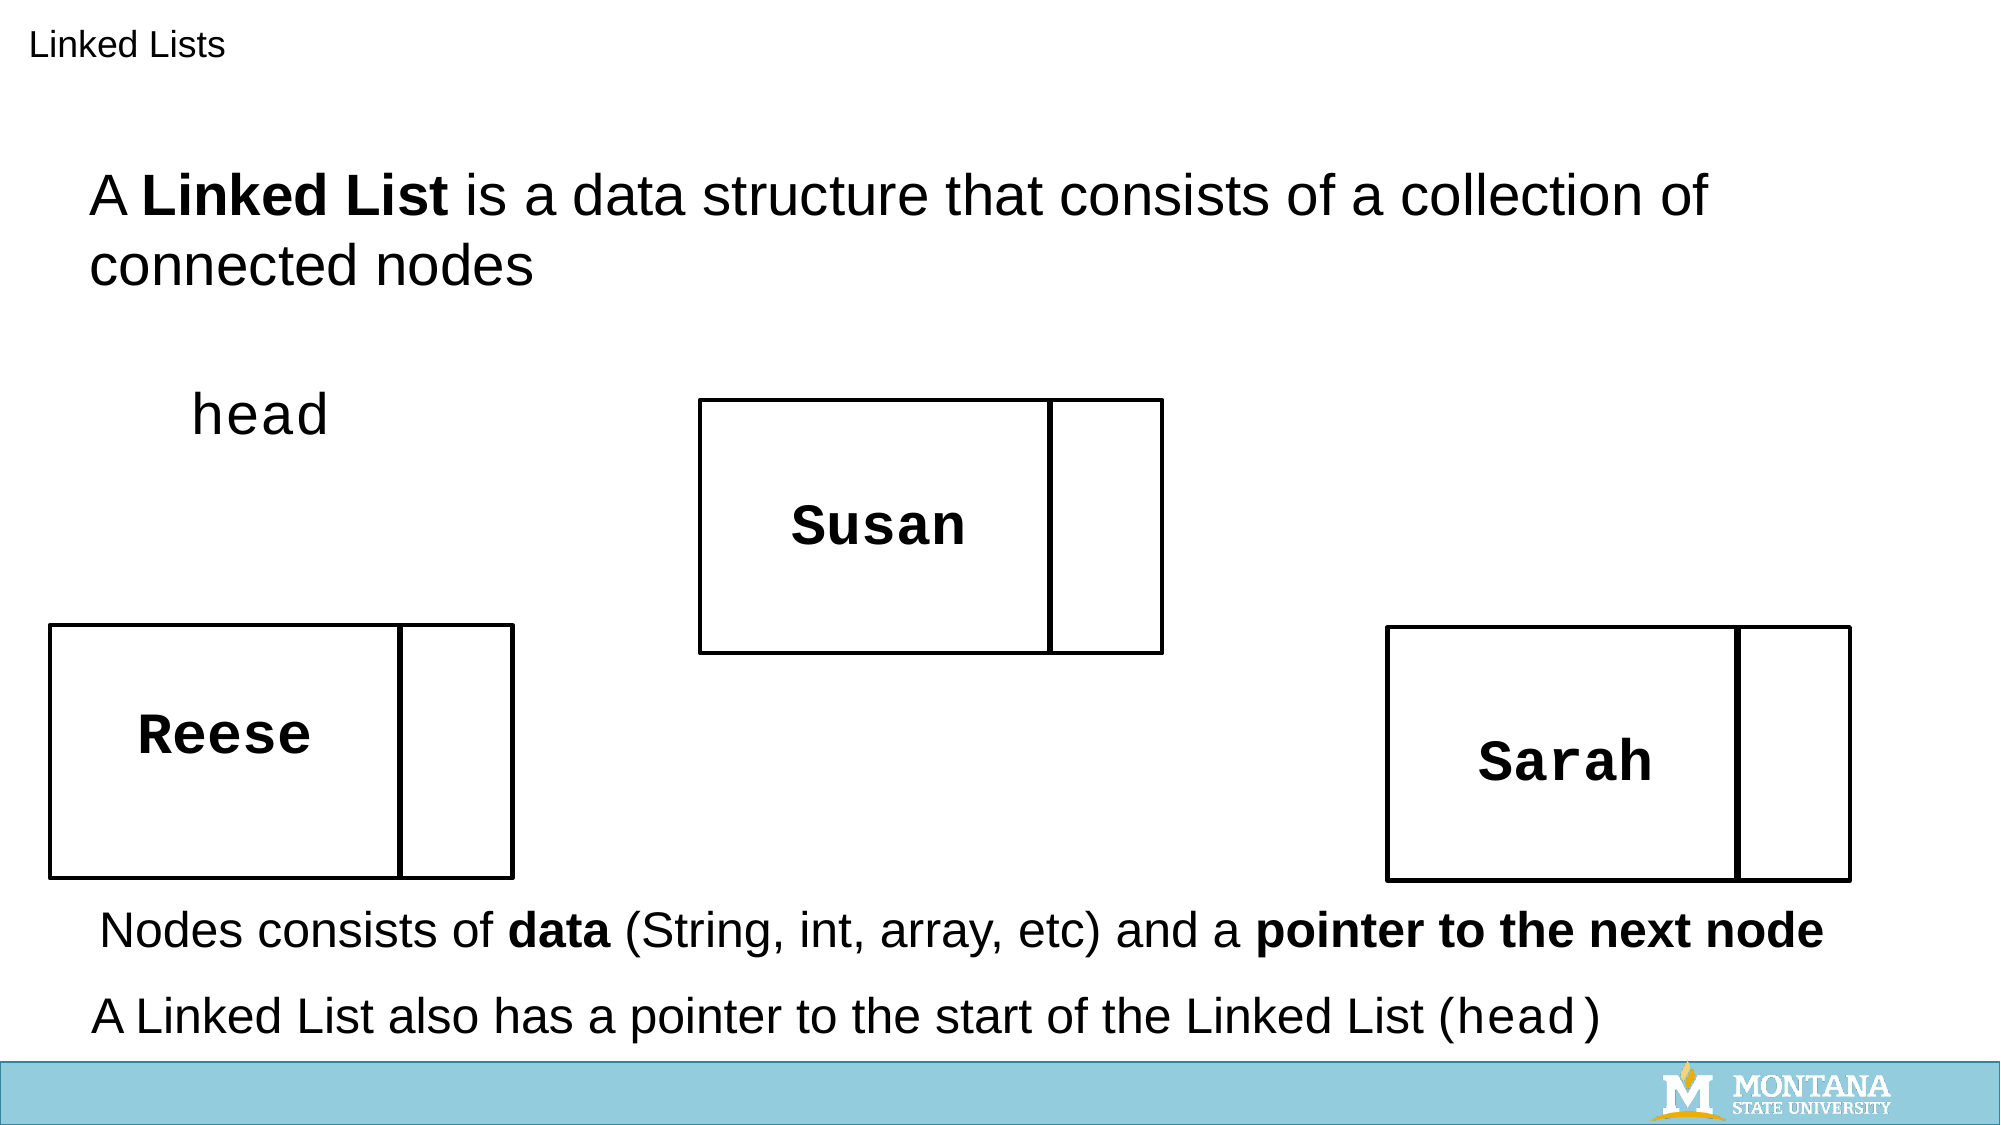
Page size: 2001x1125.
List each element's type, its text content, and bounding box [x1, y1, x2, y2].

text_box Reese [122, 687, 328, 773]
text_box [1385, 625, 1852, 883]
picture [1649, 1060, 1892, 1122]
text_box A Linked List is a data structure that consists of a collection of connected nodes [74, 149, 1831, 305]
text_box A Linked List also has a pointer to the start of the Linked List (head) [76, 976, 1622, 1052]
text_box [48, 623, 515, 880]
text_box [1892, 1060, 2000, 1125]
text_box head [175, 369, 346, 454]
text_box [0, 1060, 1647, 1125]
text_box Nodes consists of data (String, int, array, etc) and a pointer to the next node [84, 890, 1840, 965]
text_box Susan [777, 478, 982, 564]
text_box Linked Lists [13, 12, 242, 73]
text_box [698, 398, 1164, 655]
text_box Sarah [1463, 714, 1669, 800]
